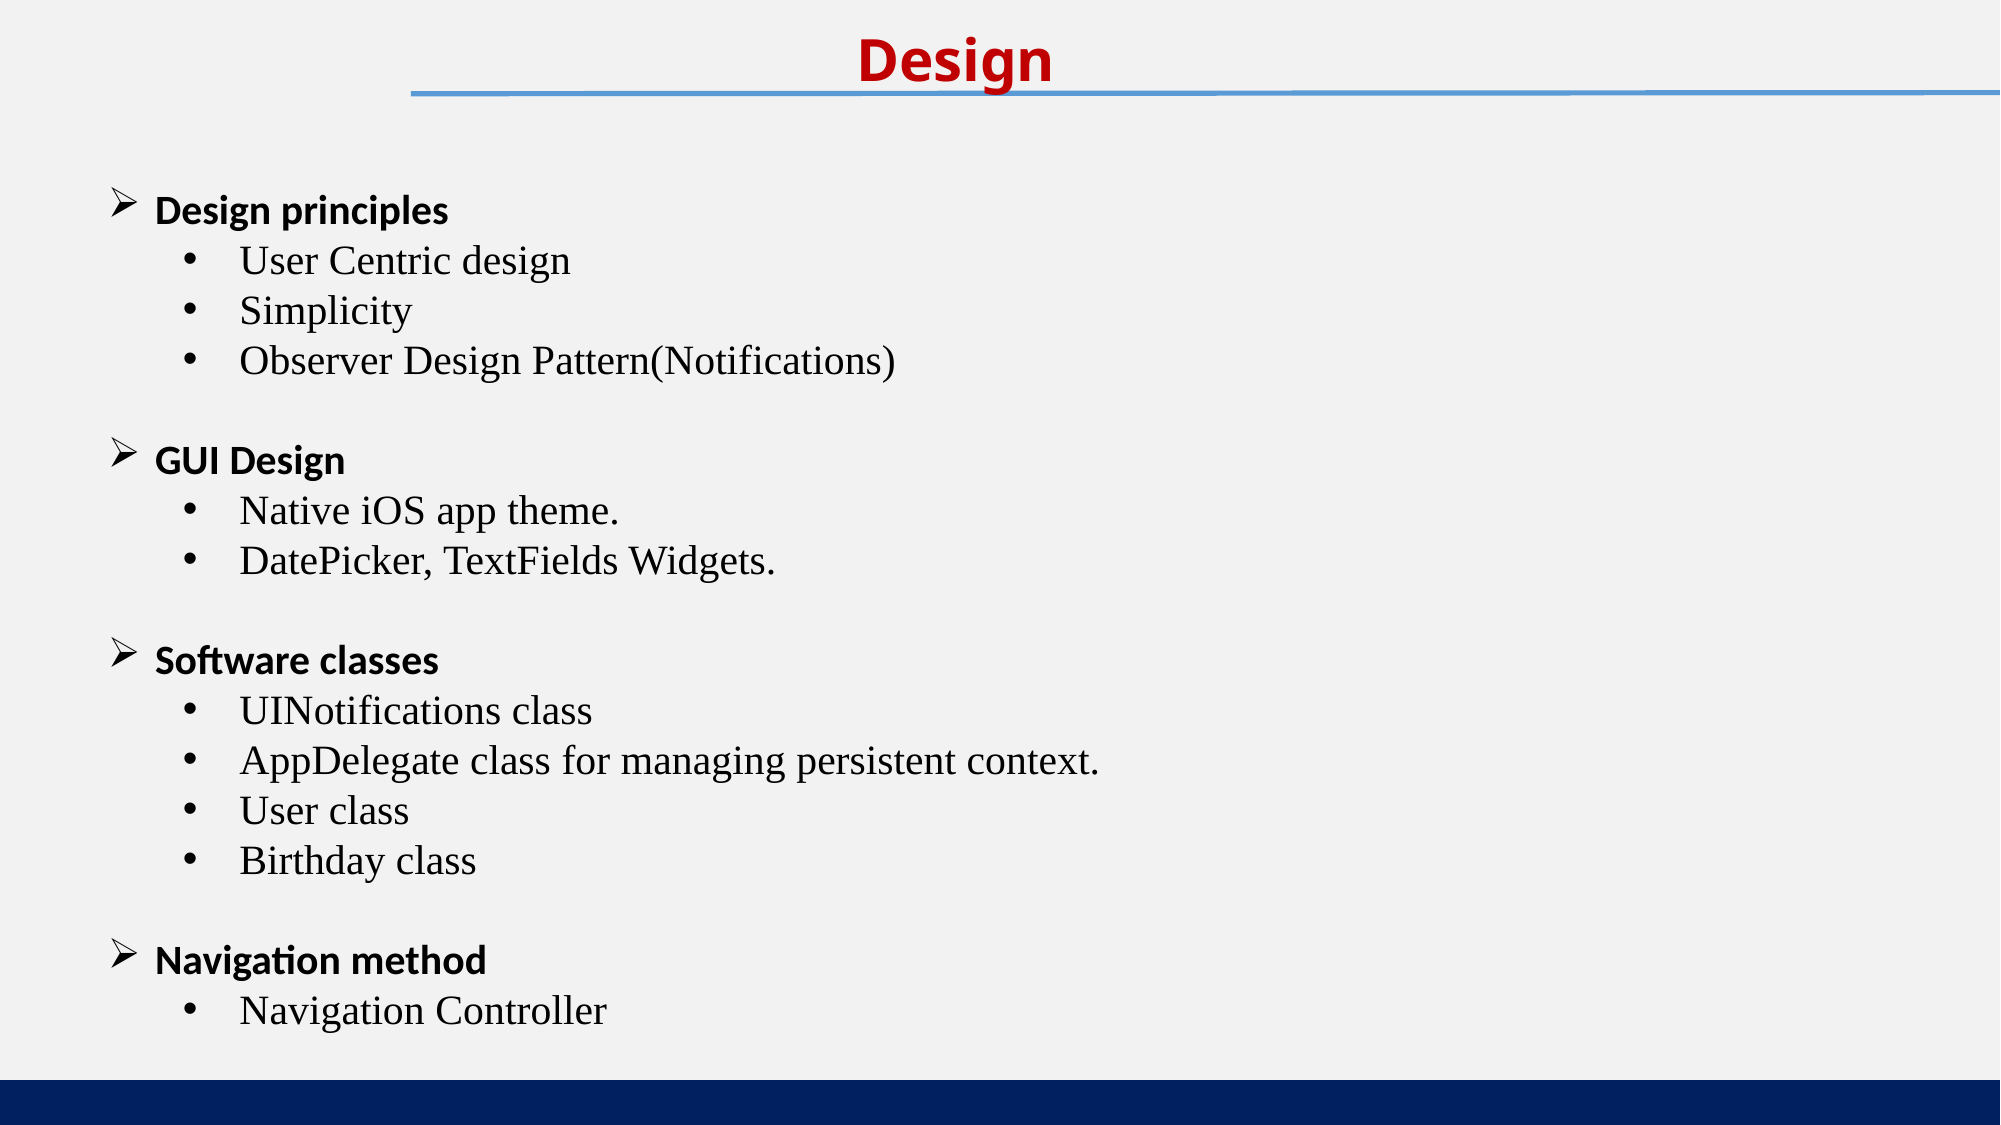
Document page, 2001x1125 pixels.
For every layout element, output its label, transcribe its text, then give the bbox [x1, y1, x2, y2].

text_box [0, 1080, 2000, 1125]
text_box Design [93, 0, 1819, 102]
text_box Design principles User Centric design Simplicity Observer Design Pattern(Notifications) GUI Design Native iOS app theme. DatePicker, TextFields Widgets. Software classes UINotifications class AppDelegate class for managing persistent context. User class Birthday class Navigation method Navigation Controller [93, 175, 1920, 1091]
